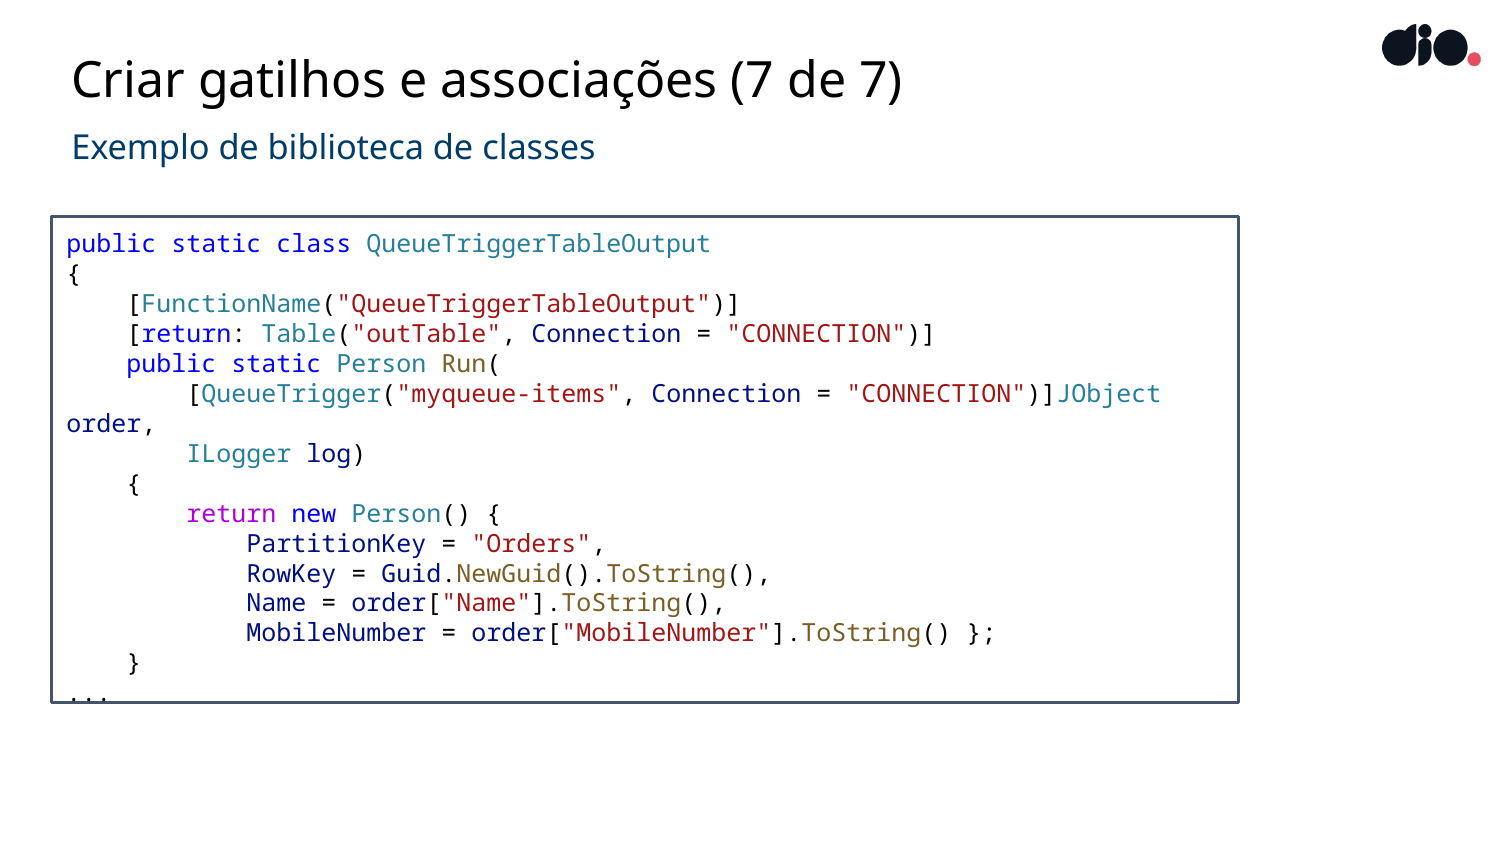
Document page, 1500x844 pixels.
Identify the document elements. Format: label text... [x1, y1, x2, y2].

text_box public static class QueueTriggerTableOutput { [FunctionName("QueueTriggerTableOutput")] [return: Table("outTable", Connection = "CONNECTION")] public static Person Run( [QueueTrigger("myqueue-items", Connection = "CONNECTION")]JObject order, ILogger log) { return new Person() { PartitionKey = "Orders", RowKey = Guid.NewGuid().ToString(), Name = order["Name"].ToString(), MobileNumber = order["MobileNumber"].ToString() }; } ... [51, 216, 1239, 703]
list Exemplo de biblioteca de classes [56, 122, 1437, 176]
title Criar gatilhos e associações (7 de 7) [56, 0, 1351, 122]
picture [1382, 24, 1481, 66]
